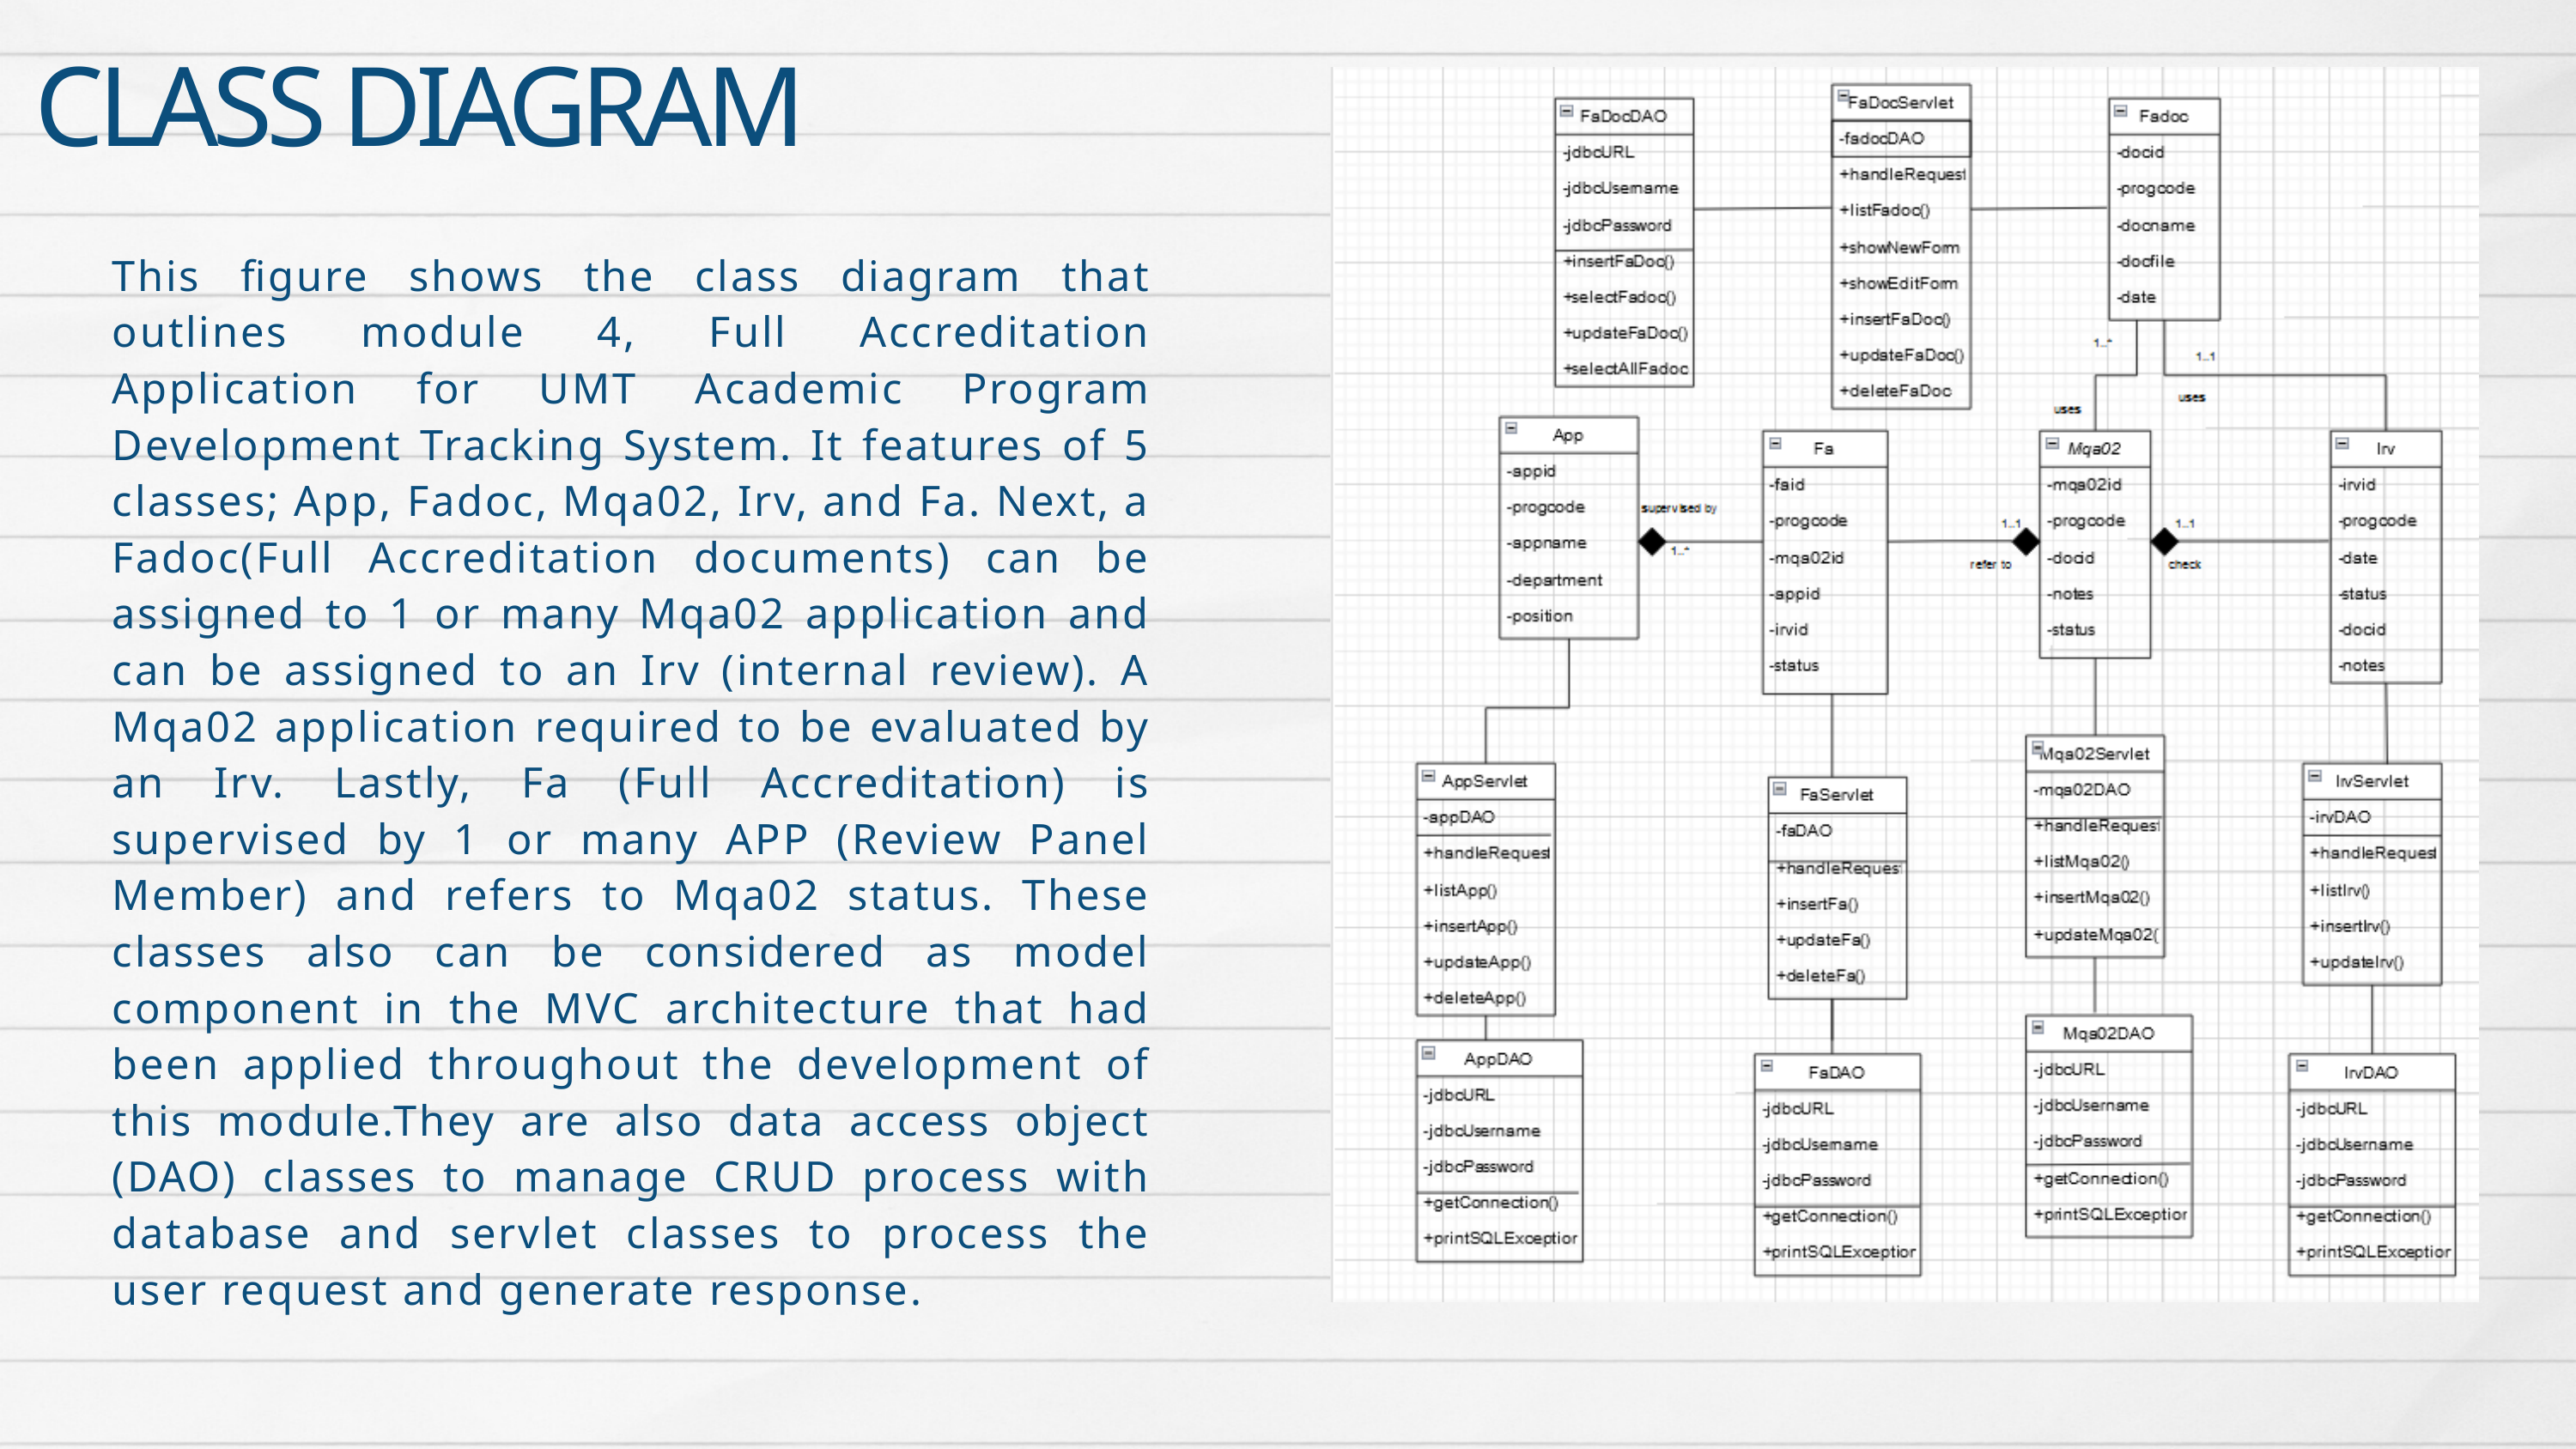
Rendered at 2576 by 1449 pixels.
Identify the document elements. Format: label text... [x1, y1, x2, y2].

text_box [0, 0, 2576, 1449]
text_box CLASS DIAGRAM [34, 63, 1093, 169]
text_box This figure shows the class diagram that outlines module 4, Full Accreditation Application for UMT Academic Program Development Tracking System. It features of 5 classes; App, Fadoc, Mqa02, Irv, and Fa. Next, a Fadoc(Full Accreditation documents) can be assigned to 1 or many Mqa02 application and can be assigned to an Irv (internal review). A Mqa02 application required to be evaluated by an Irv. Lastly, Fa (Full Accreditation) is supervised by 1 or many APP (Review Panel Member) and refers to Mqa02 status. These classes also can be considered as model component in the MVC architecture that had been applied throughout the development of this module.They are also data access object (DAO) classes to manage CRUD process with database and servlet classes to process the user request and generate response. [112, 243, 1152, 1370]
text_box [1330, 67, 2479, 1302]
